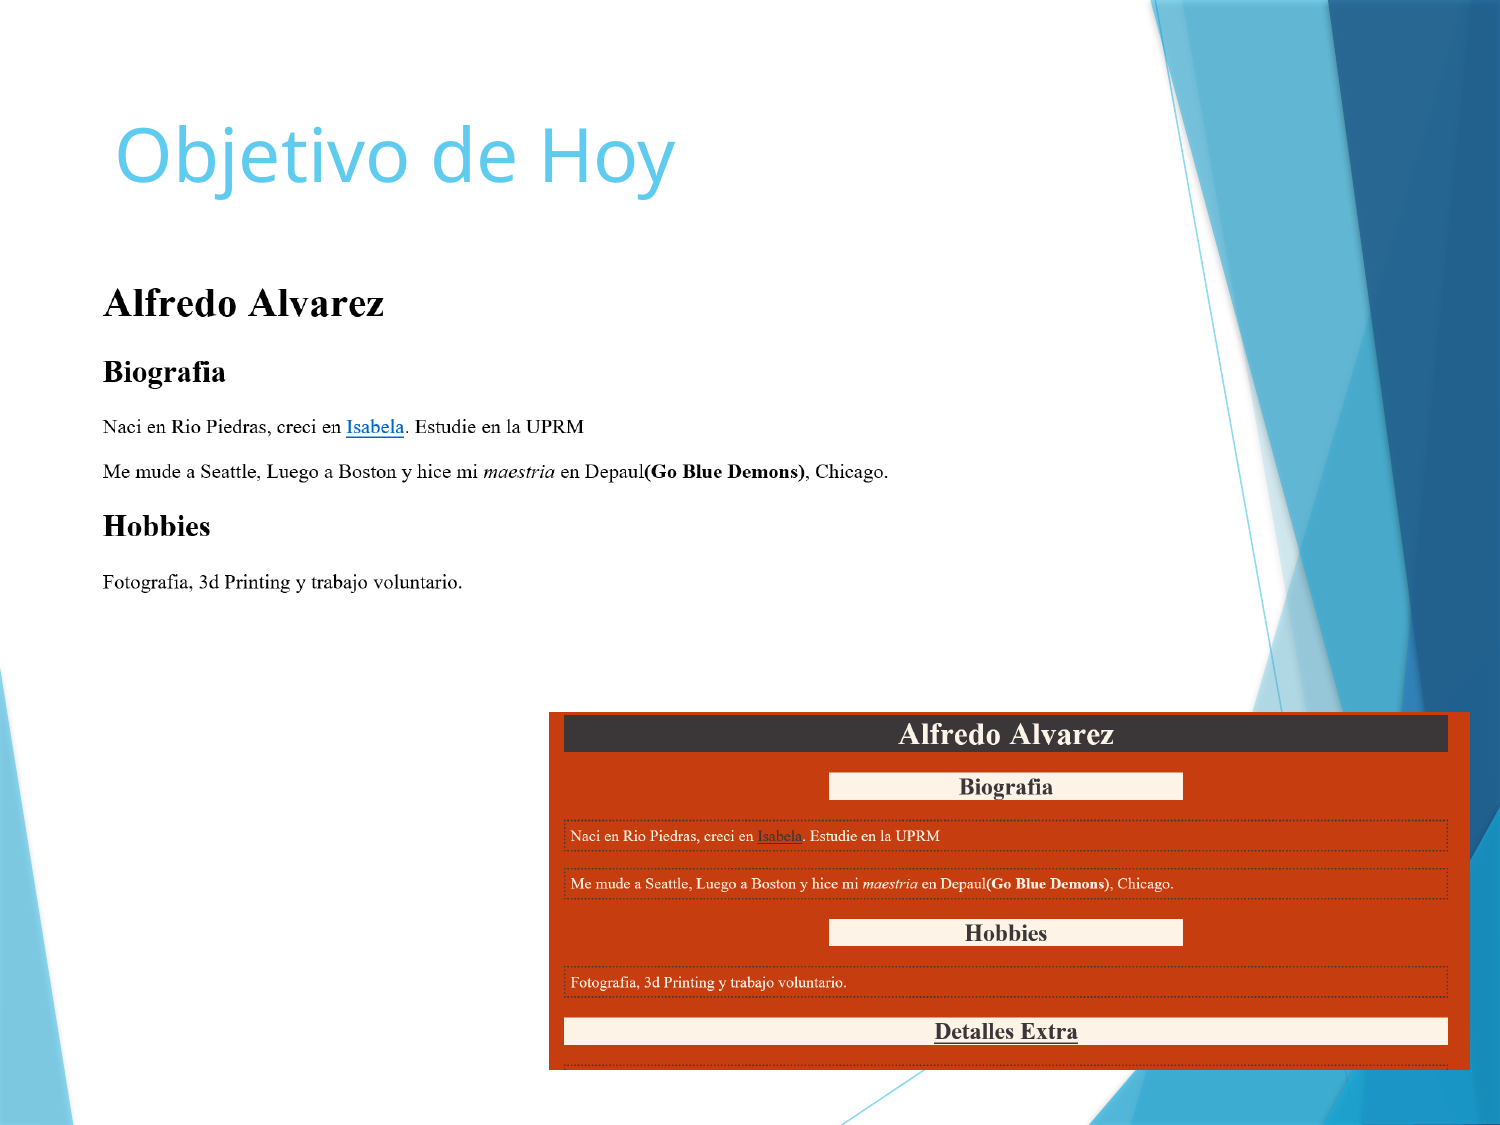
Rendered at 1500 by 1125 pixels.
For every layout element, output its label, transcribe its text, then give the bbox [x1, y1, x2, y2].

title Objetivo de Hoy [99, 99, 1142, 317]
picture [99, 274, 1061, 624]
picture [549, 711, 1470, 1070]
